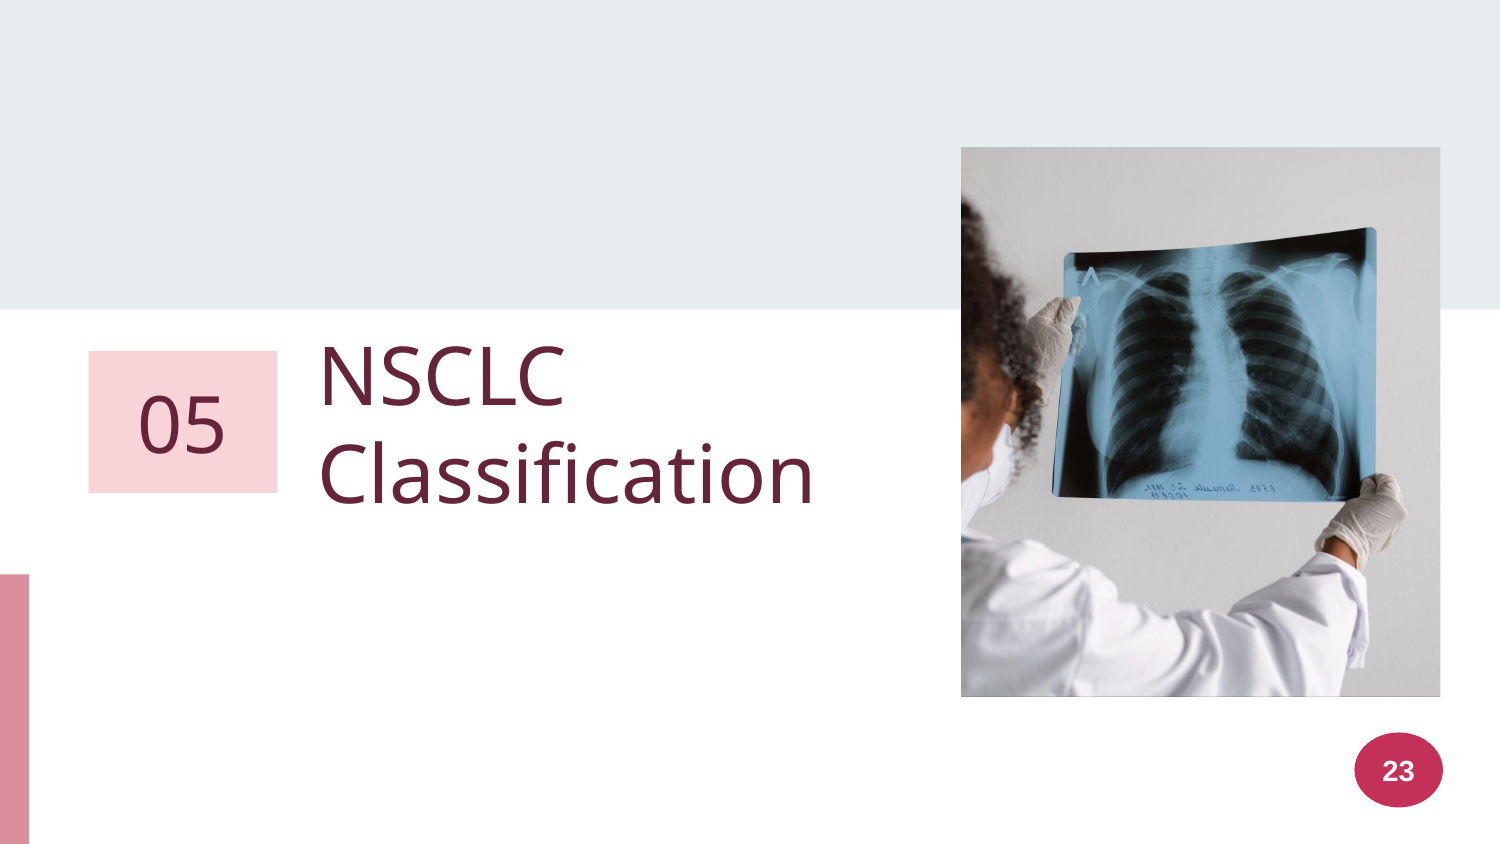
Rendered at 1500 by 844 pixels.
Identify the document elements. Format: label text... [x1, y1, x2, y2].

text_box 05 [88, 350, 278, 493]
title NSCLC Classification [302, 350, 955, 493]
text_box 23 [1352, 730, 1446, 810]
picture [960, 147, 1441, 697]
